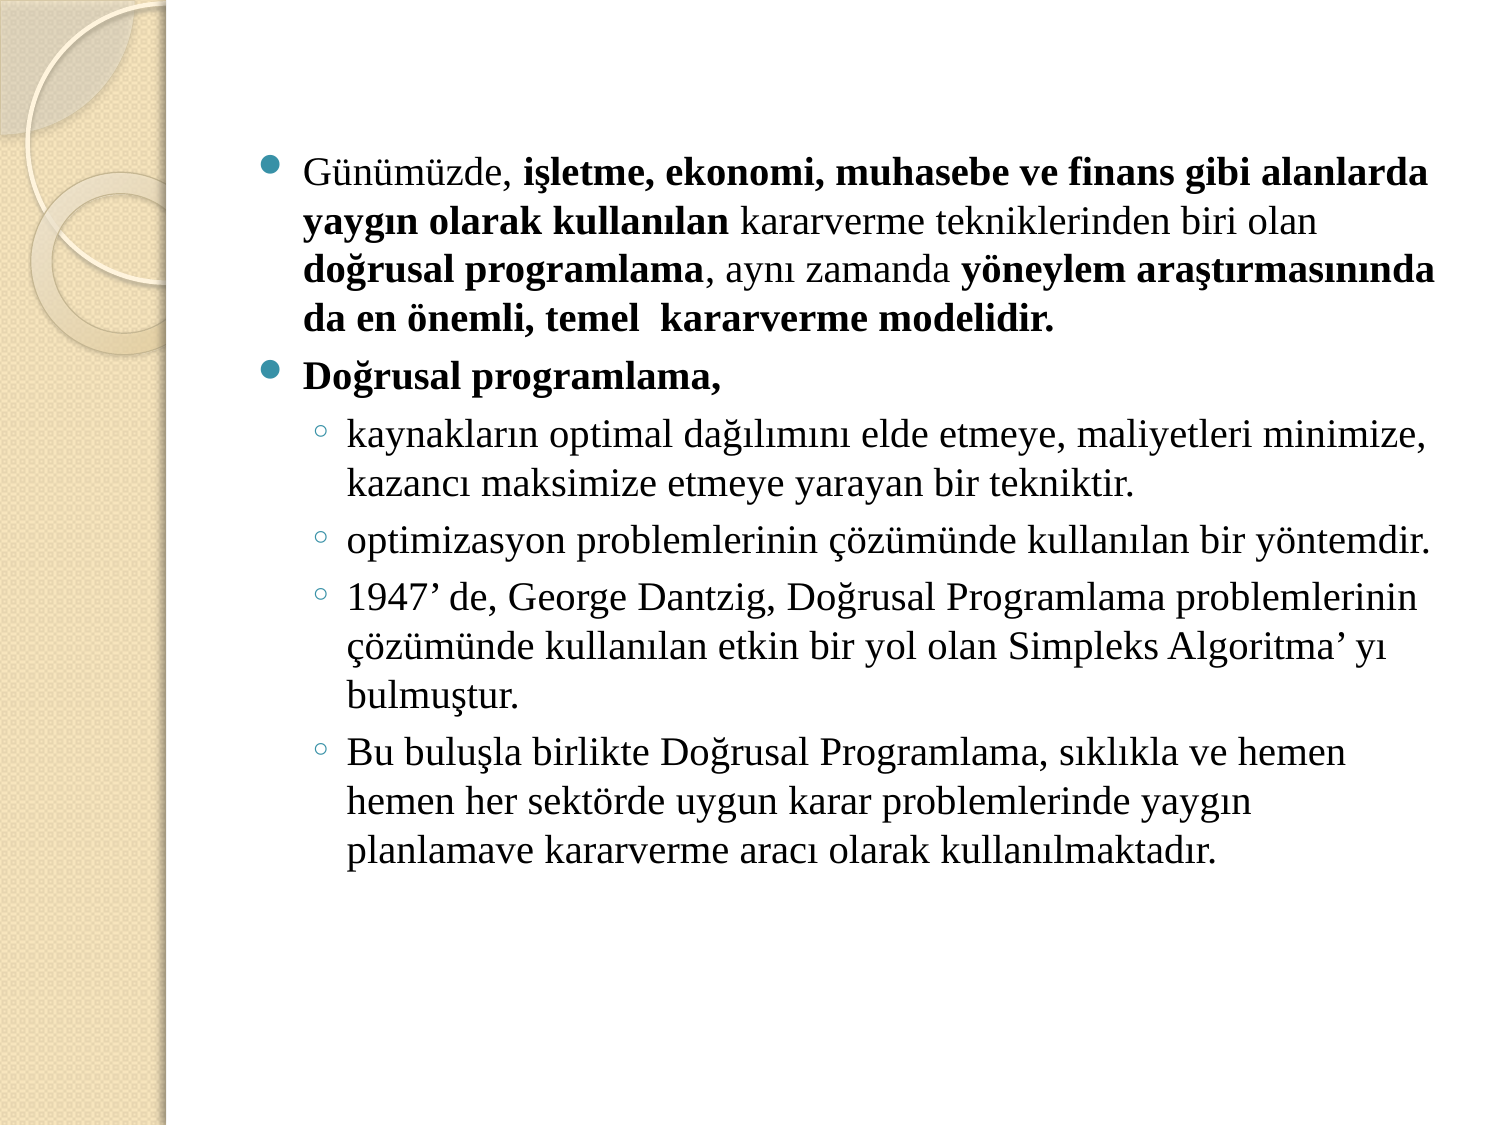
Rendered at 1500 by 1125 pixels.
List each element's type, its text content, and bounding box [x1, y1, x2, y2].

list Günümüzde, işletme, ekonomi, muhasebe ve finans gibi alanlarda yaygın olarak kullanılan kararverme tekniklerinden biri olan doğrusal programlama, aynı zamanda yöneylem araştırmasınında da en önemli, temel kararverme modelidir. Doğrusal programlama, kaynakların optimal dağılımını elde etmeye, maliyetleri minimize, kazancı maksimize etmeye yarayan bir tekniktir. optimizasyon problemlerinin çözümünde kullanılan bir yöntemdir. 1947’ de, George Dantzig, Doğrusal Programlama problemlerinin çözümünde kullanılan etkin bir yol olan Simpleks Algoritma’ yı bulmuştur. Bu buluşla birlikte Doğrusal Programlama, sıklıkla ve hemen hemen her sektörde uygun karar problemlerinde yaygın planlamave kararverme aracı olarak kullanılmaktadır. [230, 137, 1461, 925]
